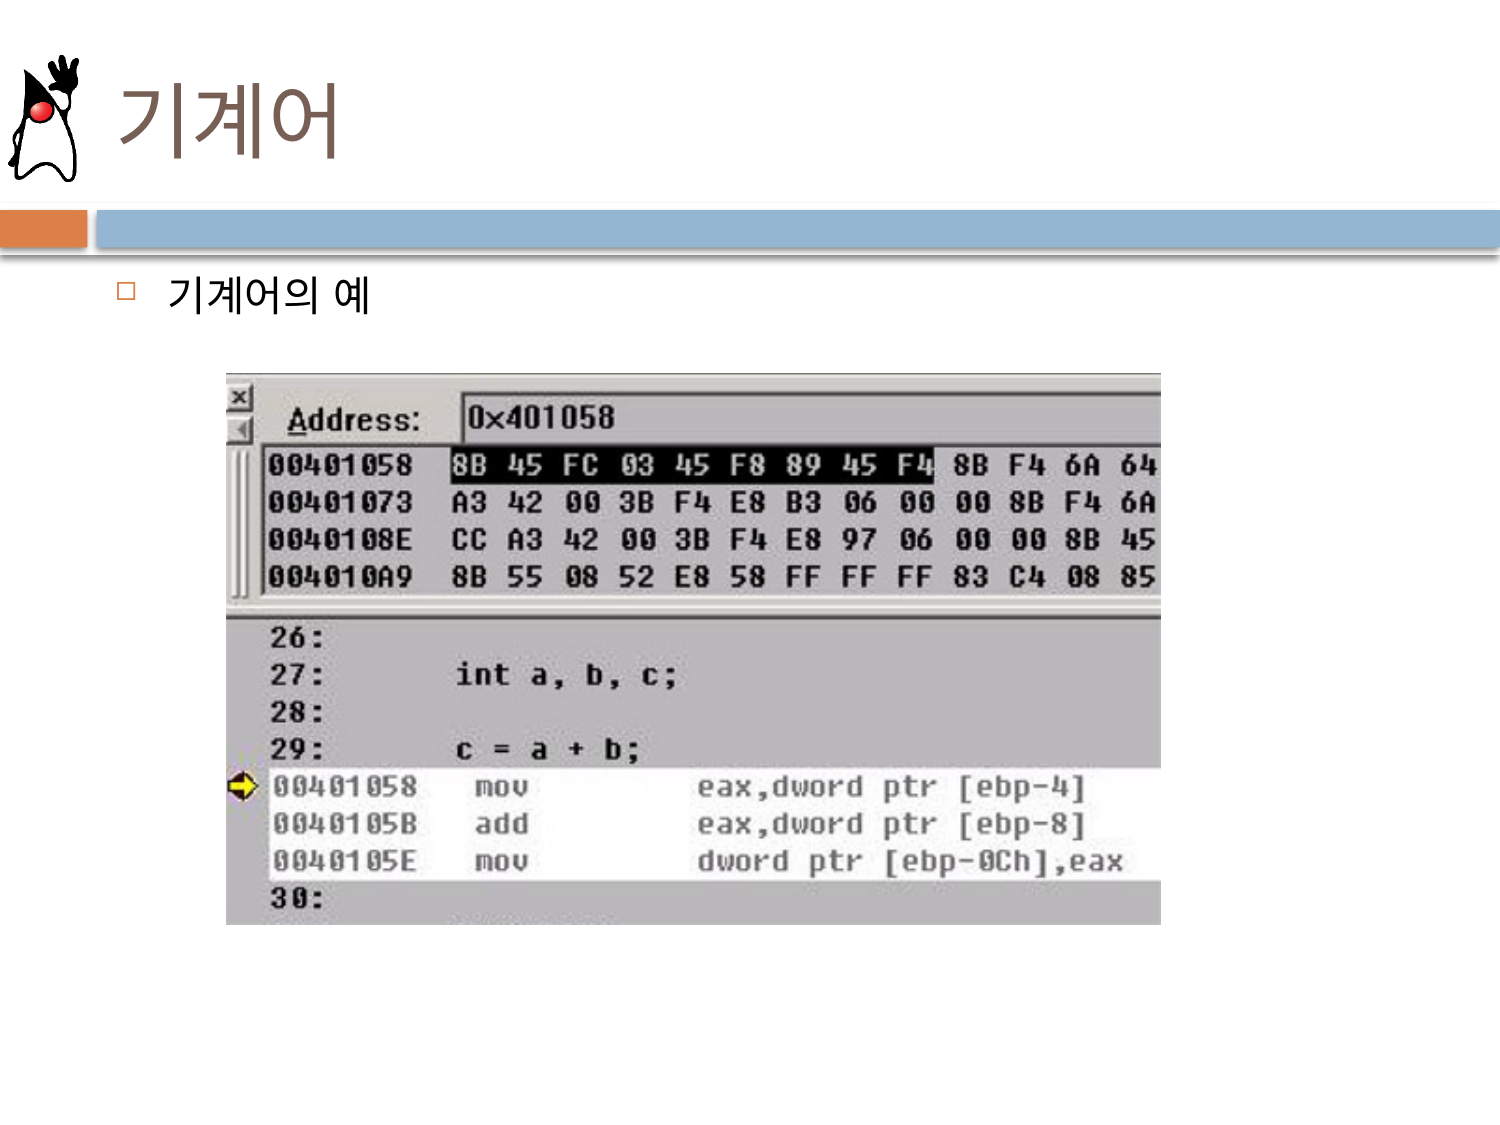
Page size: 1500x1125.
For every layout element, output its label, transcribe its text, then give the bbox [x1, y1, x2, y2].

title 기계어 [100, 37, 1438, 200]
list 기계어의 예 [100, 262, 1438, 1000]
picture [225, 373, 1161, 926]
picture [8, 55, 79, 182]
